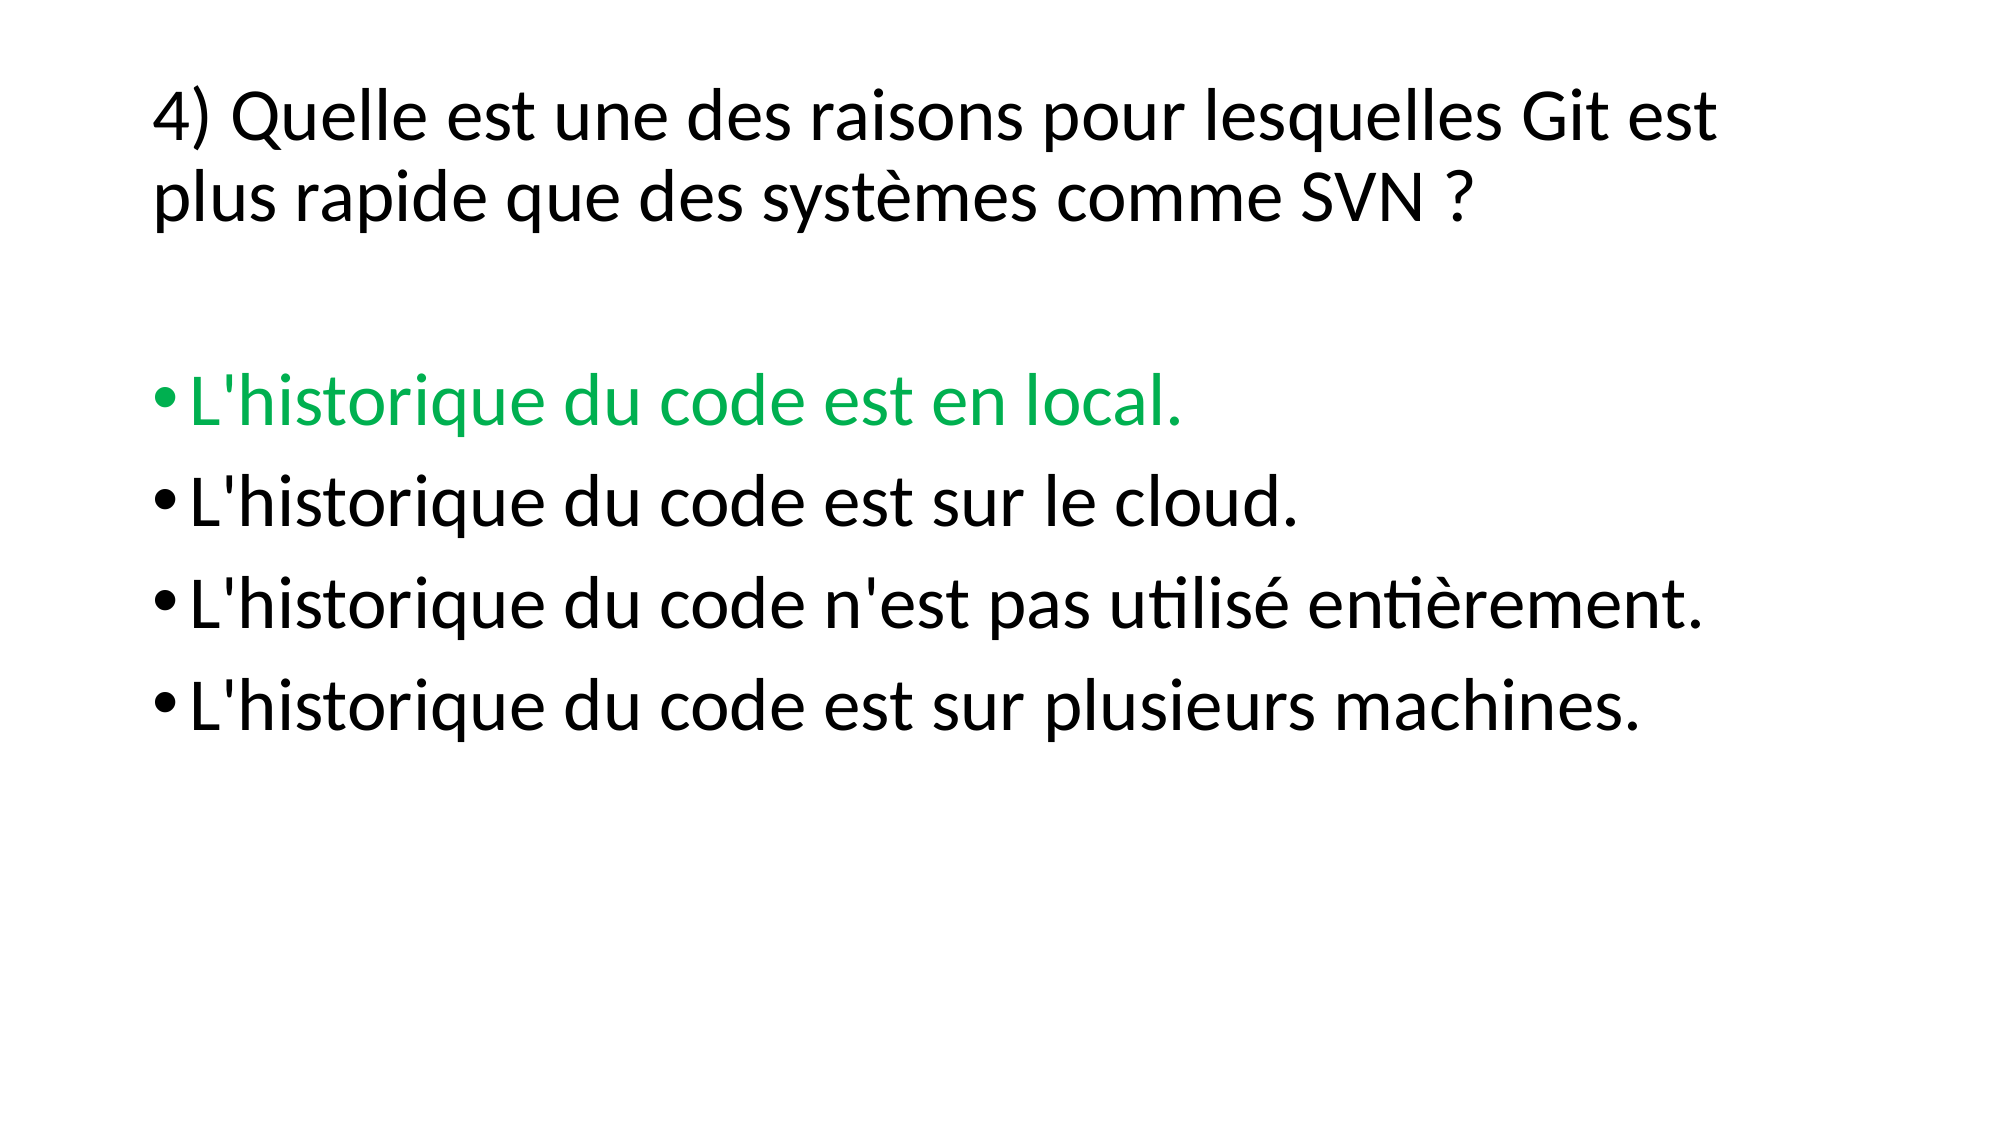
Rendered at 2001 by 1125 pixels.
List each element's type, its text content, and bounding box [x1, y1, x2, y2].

list 4) Quelle est une des raisons pour lesquelles Git est plus rapide que des systèmes comme SVN ? L'historique du code est en local. L'historique du code est sur le cloud. L'historique du code n'est pas utilisé entièrement. L'historique du code est sur plusieurs machines. [137, 68, 1863, 1014]
